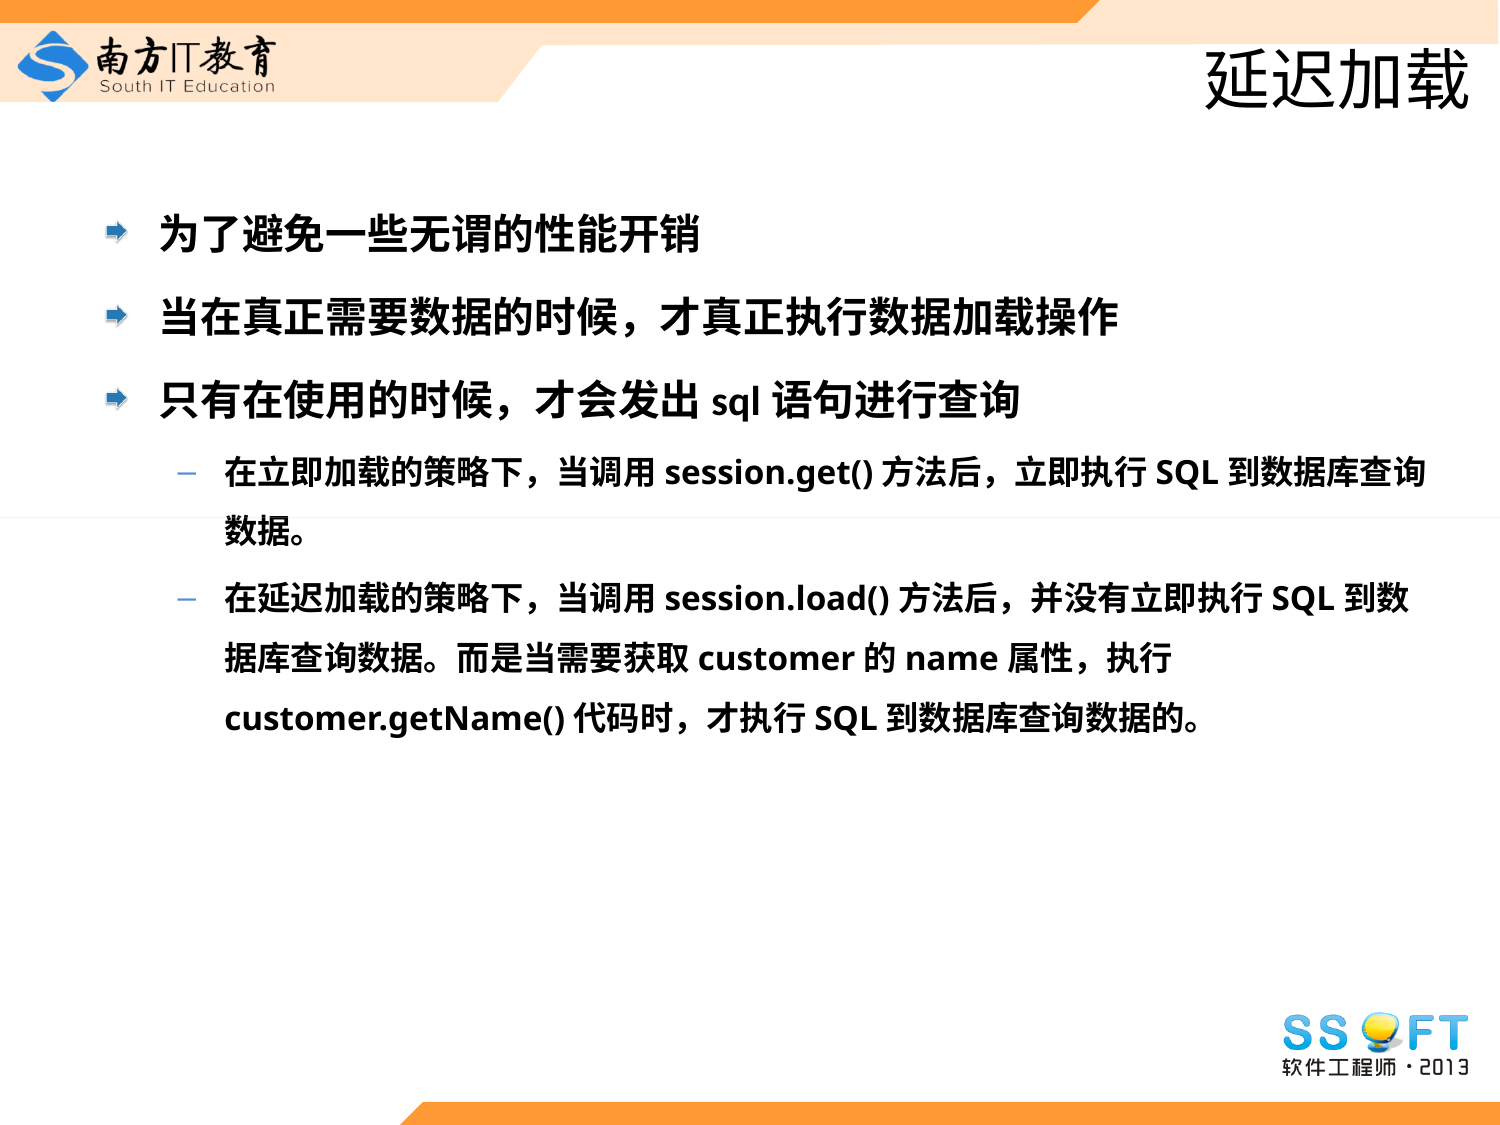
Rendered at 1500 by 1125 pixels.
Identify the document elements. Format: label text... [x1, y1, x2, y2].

picture [17, 30, 276, 102]
picture [1281, 1011, 1468, 1076]
picture [102, 217, 131, 247]
picture [102, 384, 131, 414]
title 延迟加载 [608, 42, 1487, 114]
list 为了避免一些无谓的性能开销 当在真正需要数据的时候，才真正执行数据加载操作 只有在使用的时候，才会发出sql语句进行查询 在立即加载的策略下，当调用session.get()方法后，立即执行SQL到数据库查询数据。 在延迟加载的策略下，当调用session.load()方法后，并没有立即执行SQL到数据库查询数据。而是当需要获取customer的name属性，执行customer.getName()代码时，才执行SQL到数据库查询数据的。 [87, 174, 1451, 288]
picture [102, 301, 131, 331]
